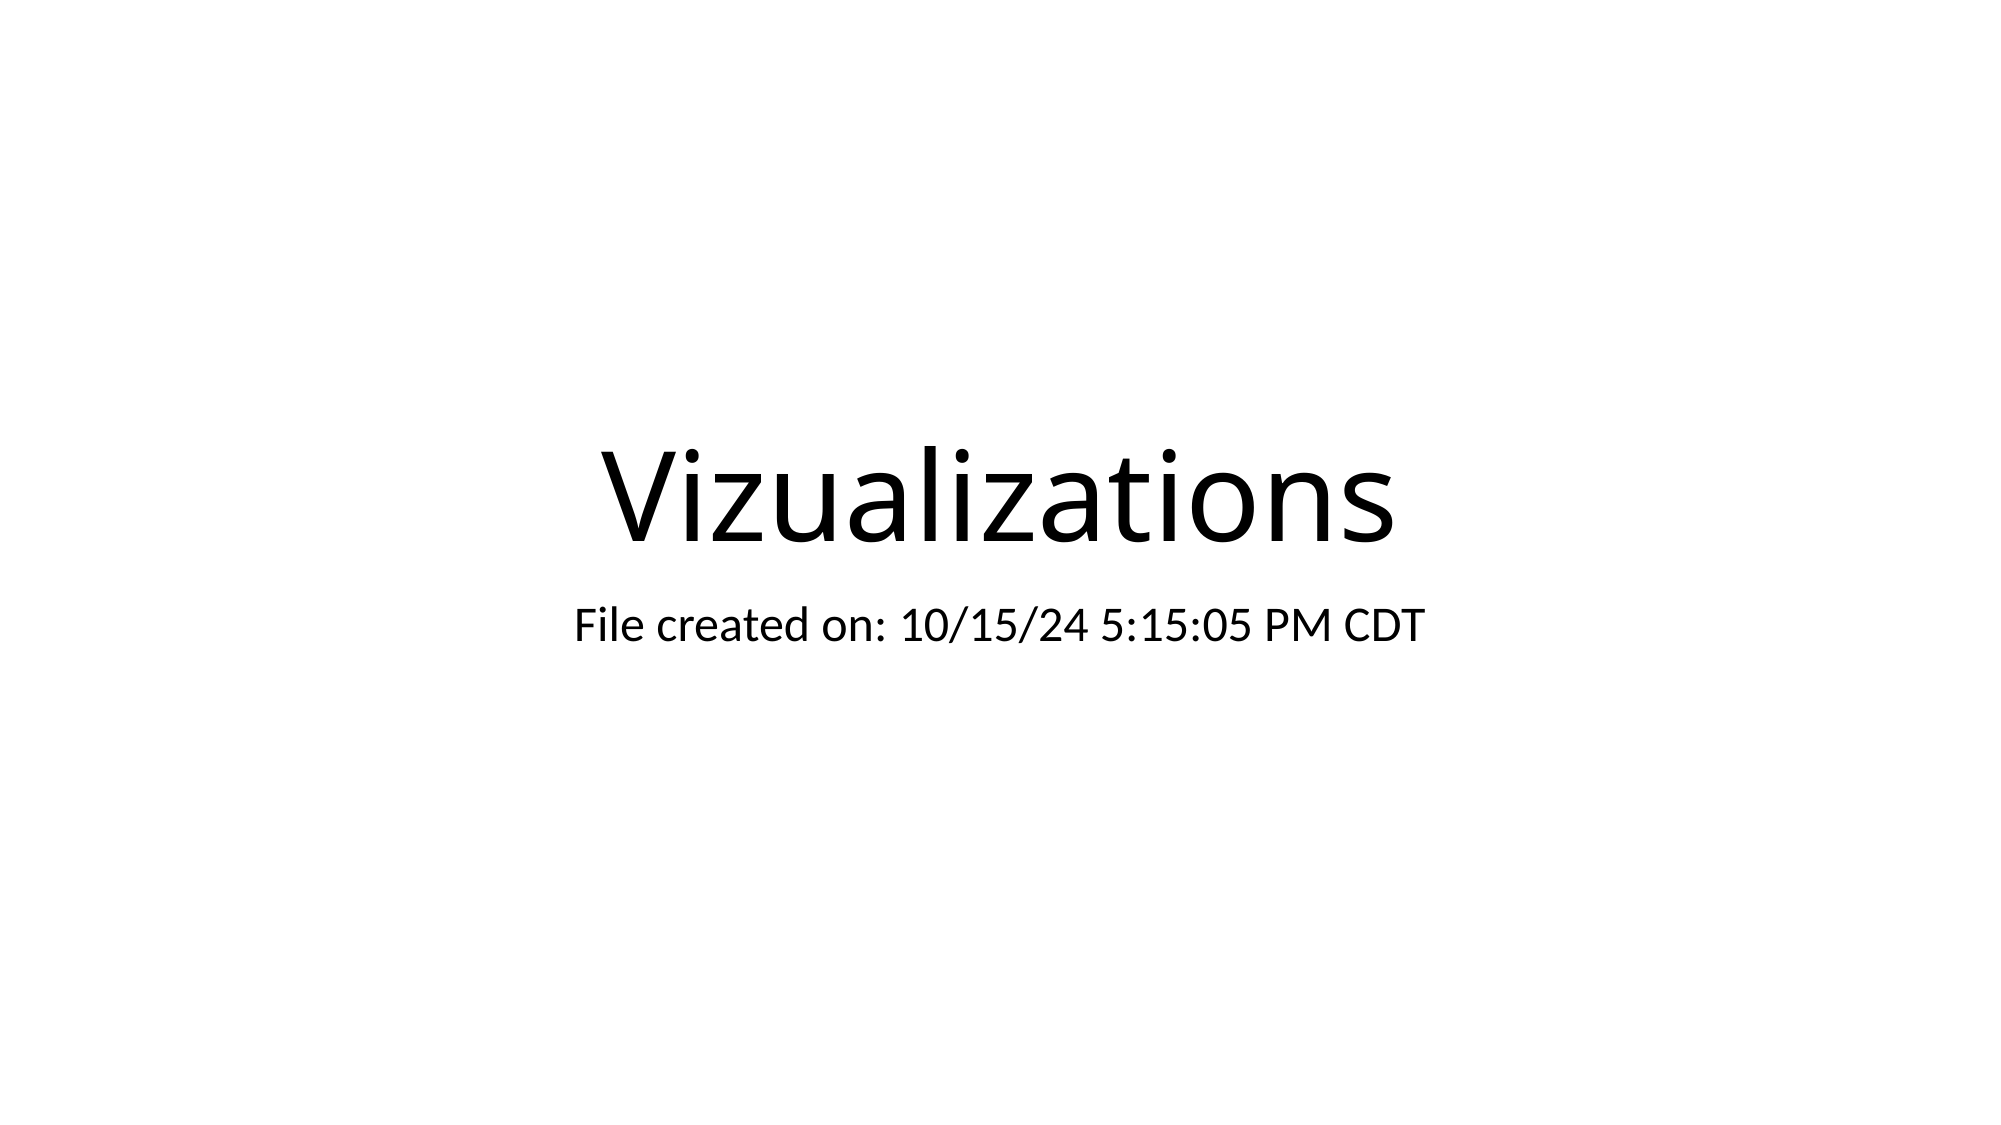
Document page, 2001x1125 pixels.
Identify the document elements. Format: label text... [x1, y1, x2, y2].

subtitle File created on: 10/15/24 5:15:05 PM CDT [249, 590, 1750, 863]
title Vizualizations [249, 184, 1750, 576]
